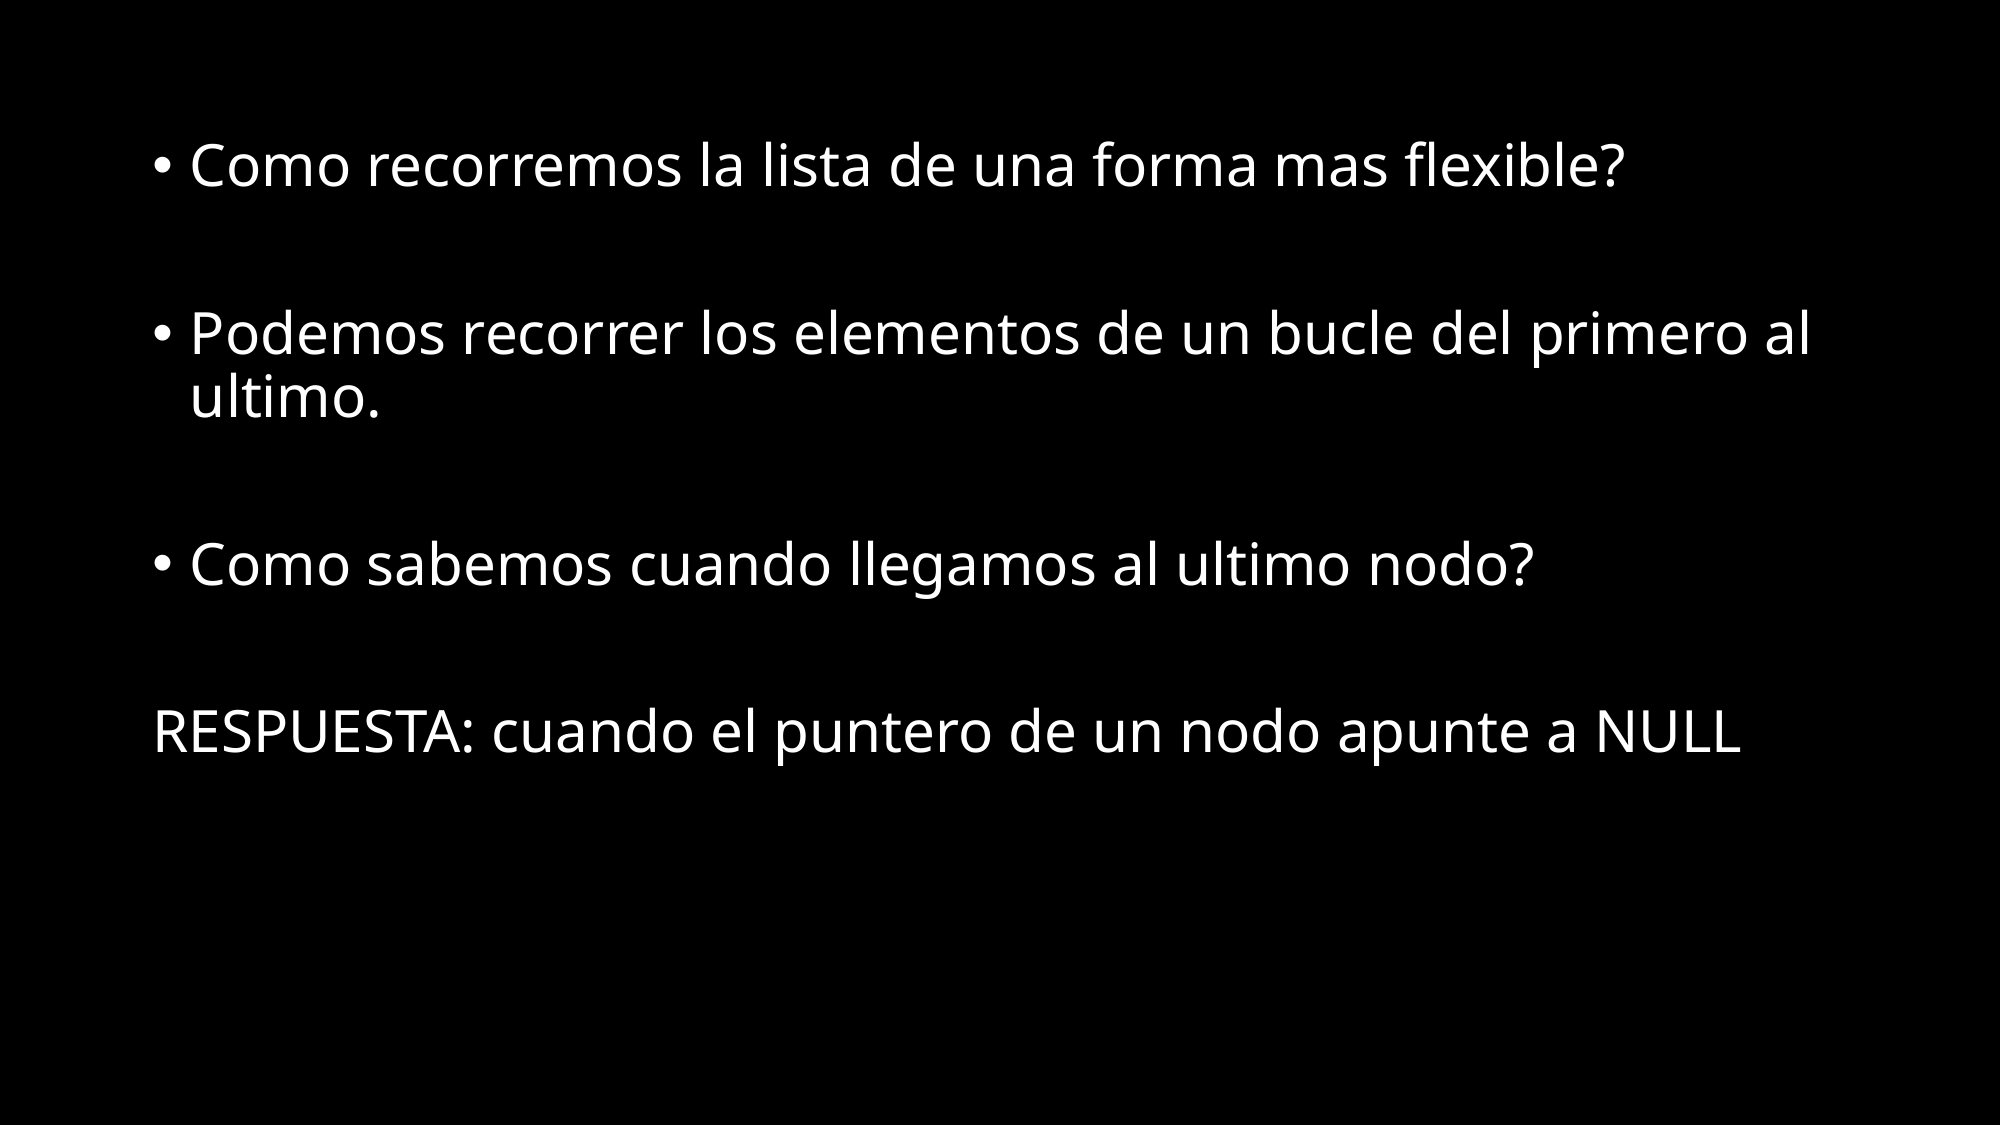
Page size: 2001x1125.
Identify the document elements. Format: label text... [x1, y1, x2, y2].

list Como recorremos la lista de una forma mas flexible? Podemos recorrer los elementos de un bucle del primero al ultimo. Como sabemos cuando llegamos al ultimo nodo? RESPUESTA: cuando el puntero de un nodo apunte a NULL [137, 128, 1863, 1014]
